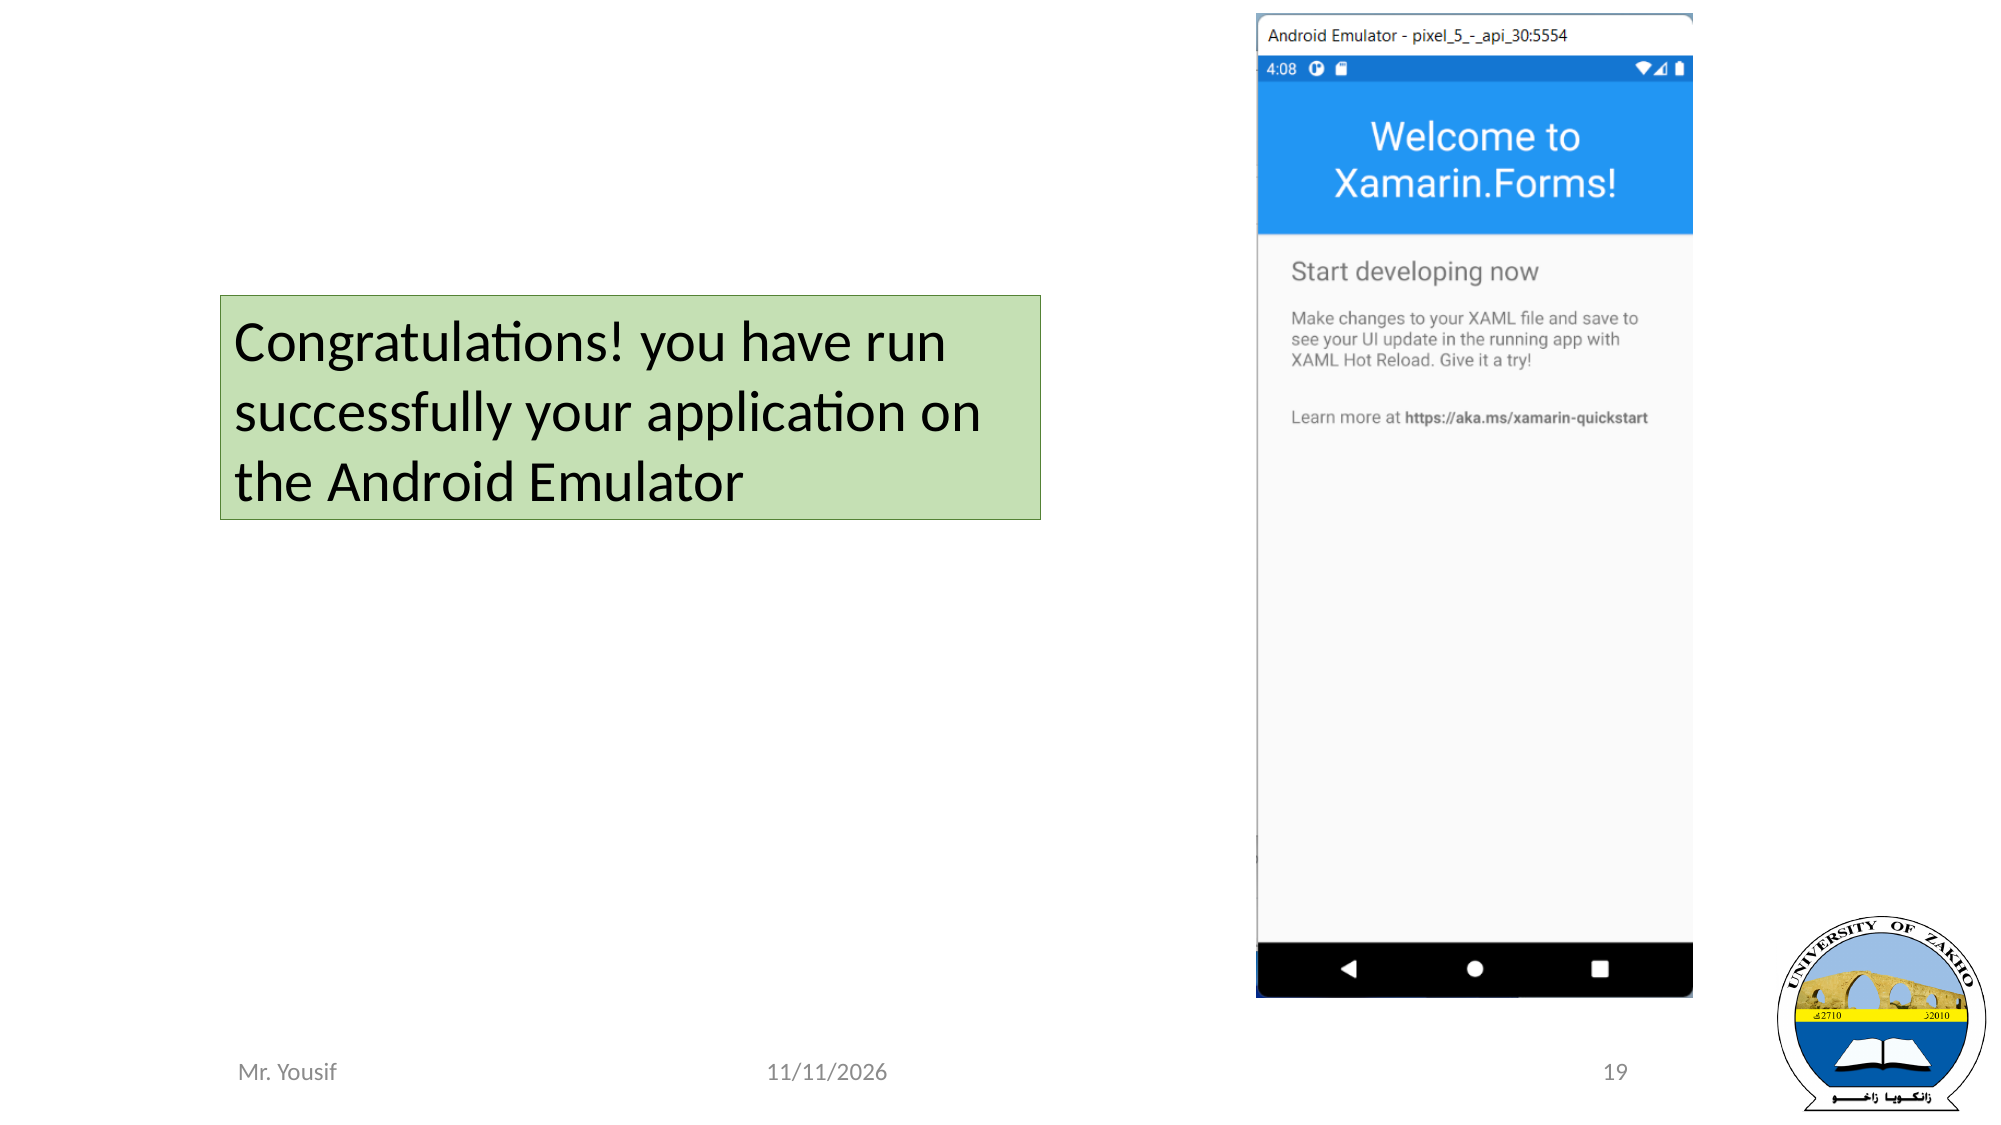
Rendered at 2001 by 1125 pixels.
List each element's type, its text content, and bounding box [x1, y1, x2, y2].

footer Mr. Yousif [137, 1040, 438, 1101]
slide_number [751, 1040, 1021, 1101]
text_box Congratulations! you have run successfully your application on the Android Emulator [220, 295, 1041, 520]
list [1256, 13, 1693, 998]
picture [1776, 915, 1987, 1112]
slide_number 19 [1193, 1040, 1644, 1101]
